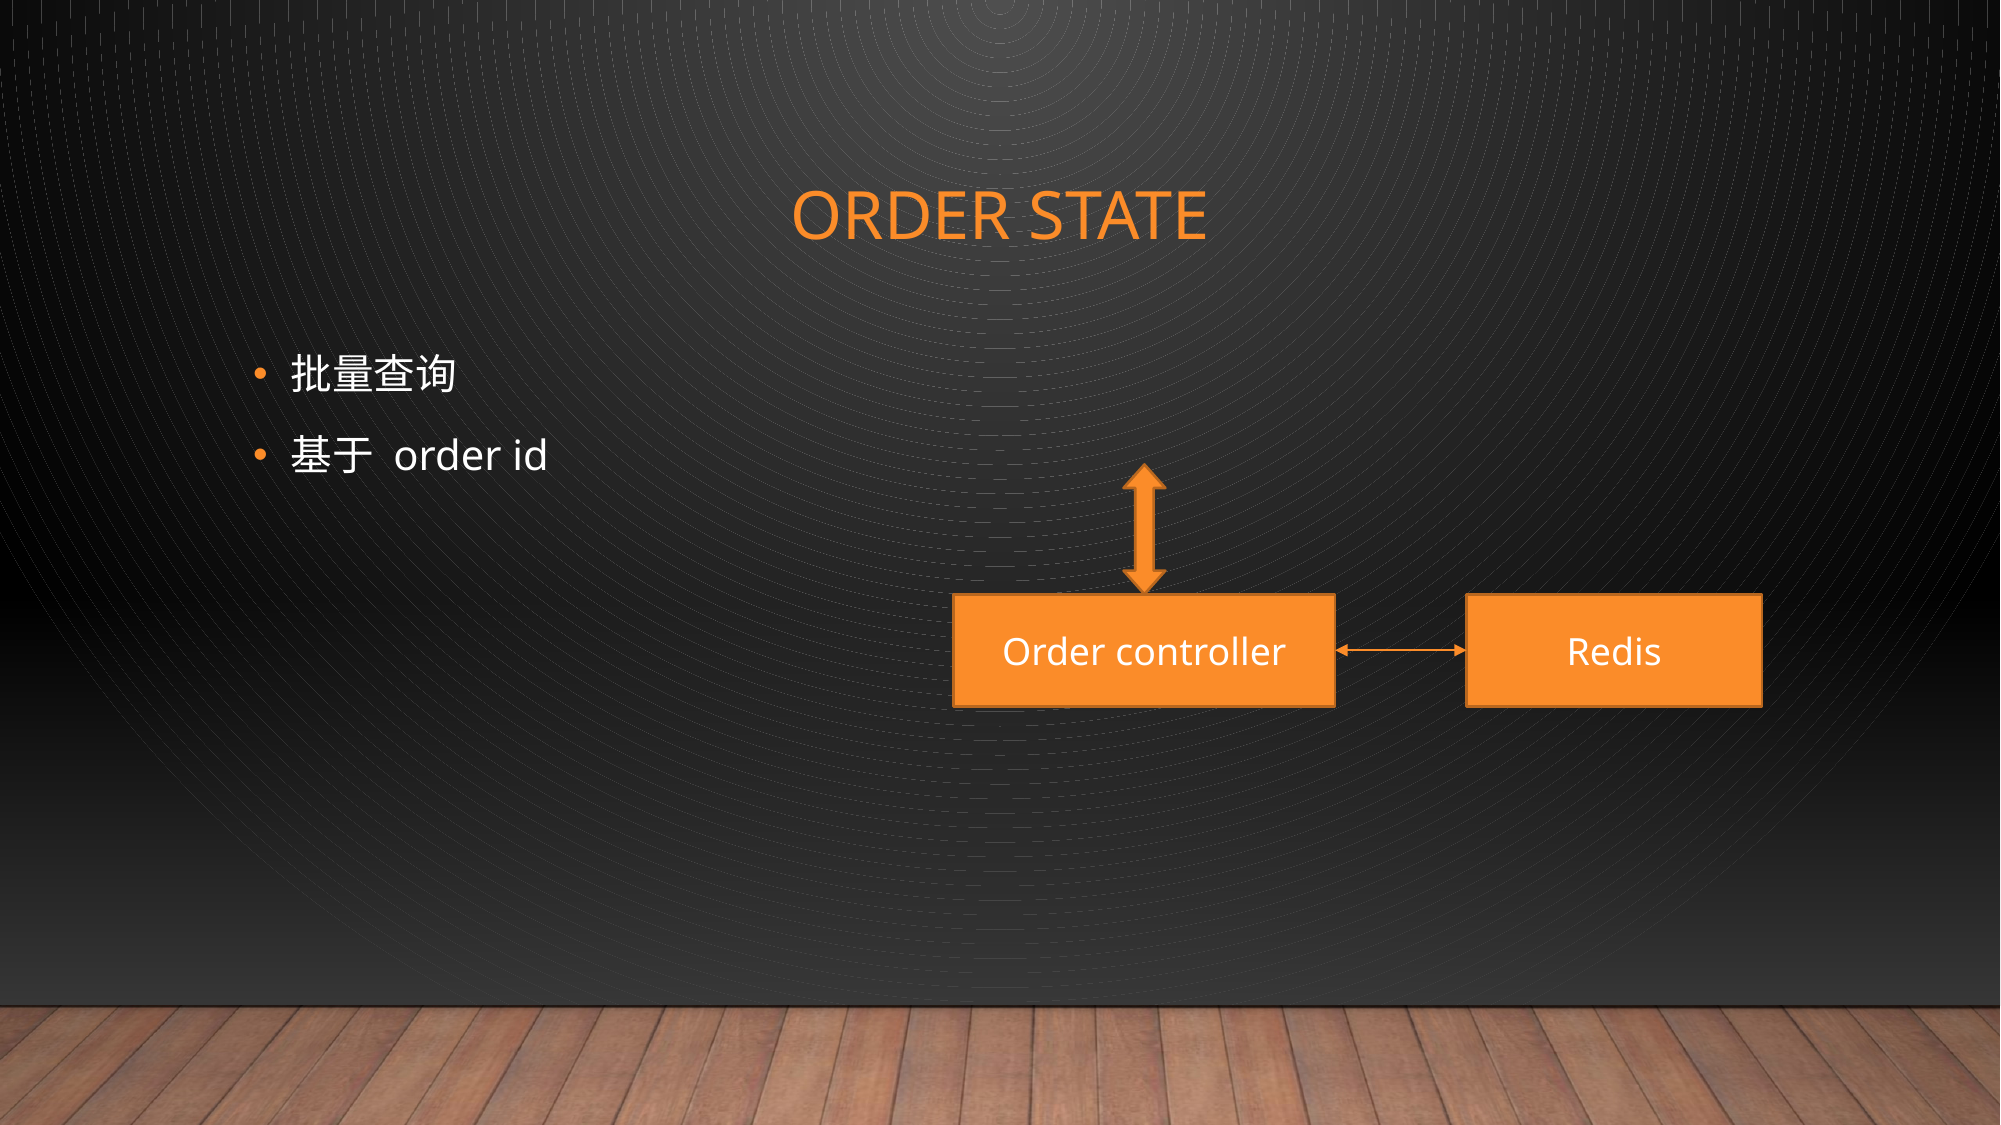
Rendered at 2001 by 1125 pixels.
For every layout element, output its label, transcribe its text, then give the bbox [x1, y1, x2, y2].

text_box Order controller [952, 593, 1336, 708]
text_box [1122, 463, 1167, 596]
text_box Redis [1465, 593, 1763, 708]
title Order state [238, 131, 1763, 305]
list 批量查询 基于 order id [238, 330, 1763, 897]
picture [0, 1005, 2000, 1125]
